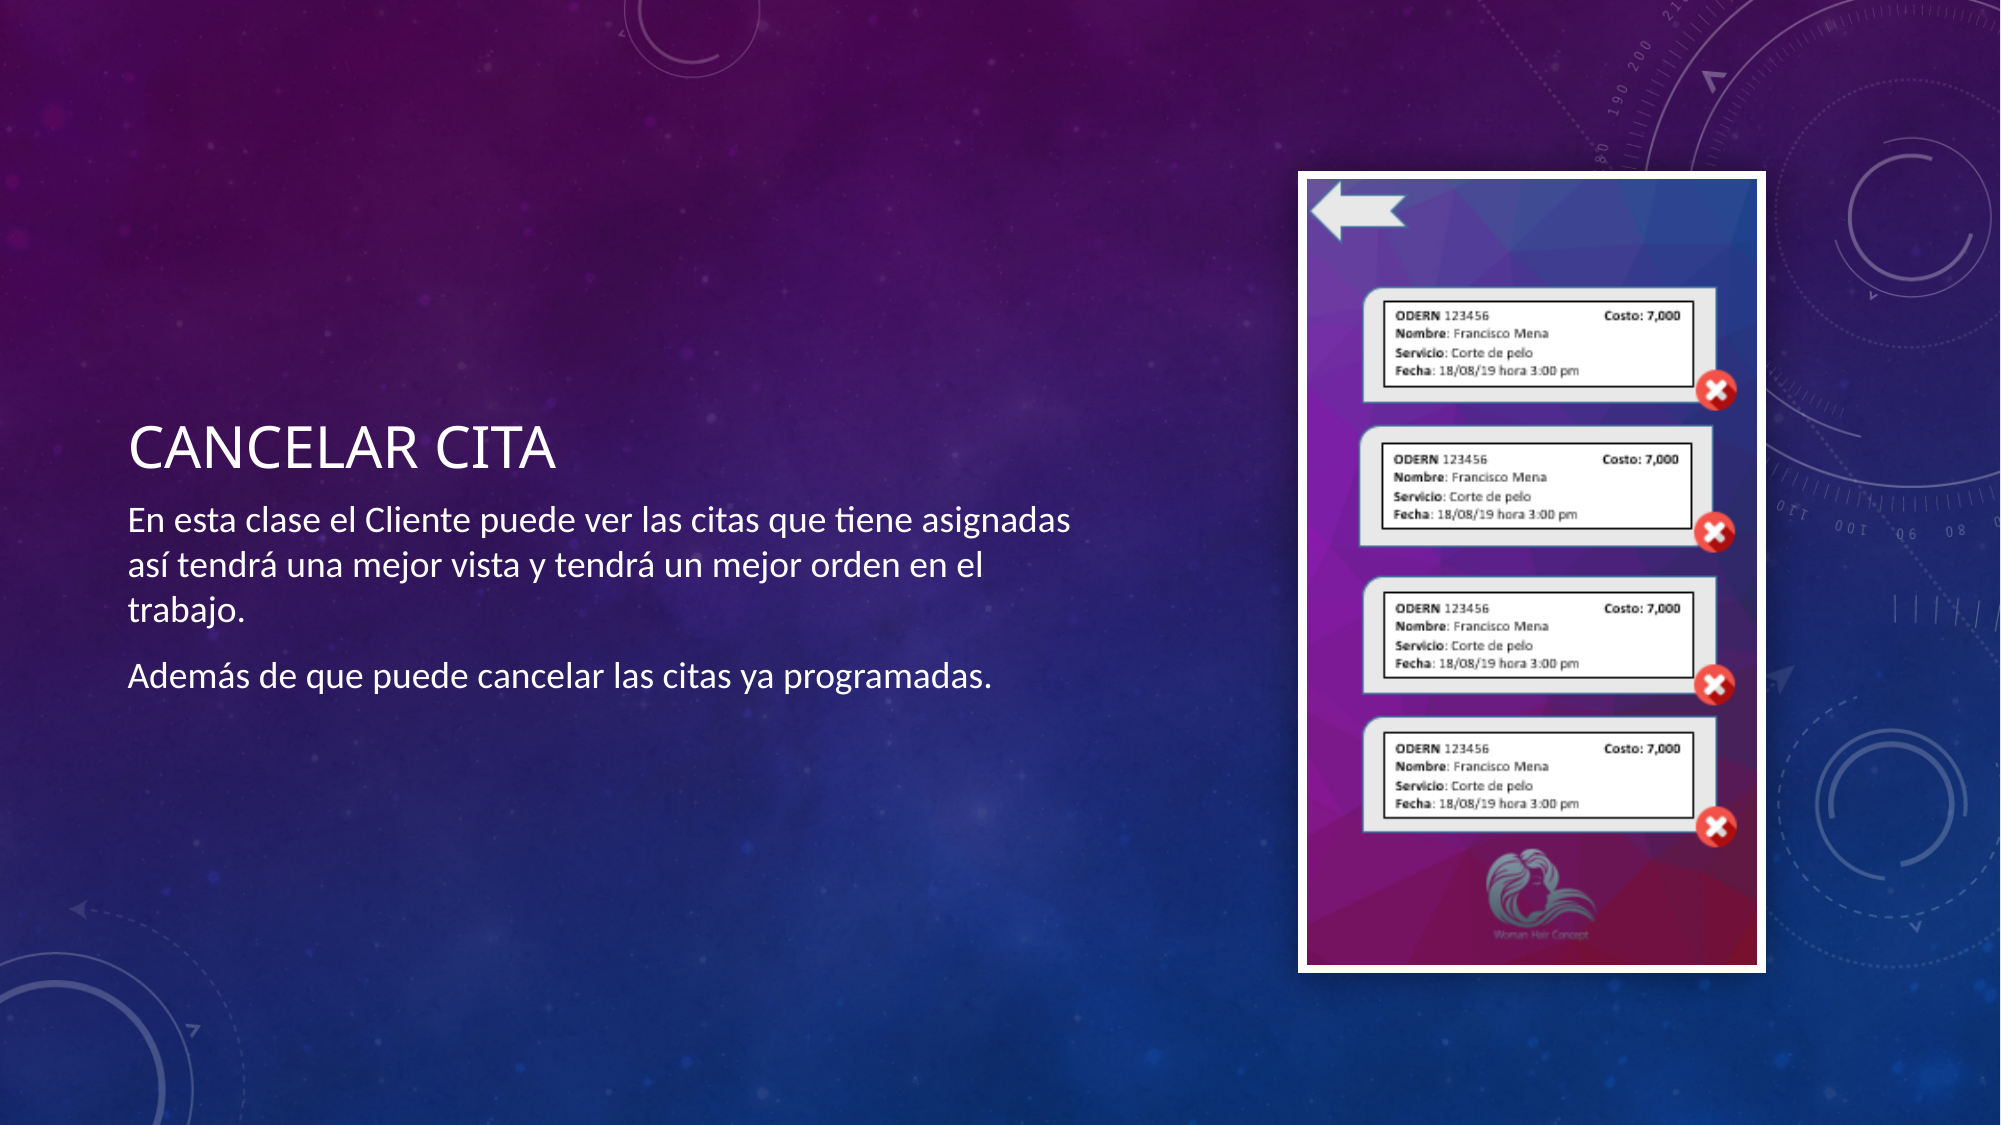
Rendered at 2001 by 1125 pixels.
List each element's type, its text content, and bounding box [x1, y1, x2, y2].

list En esta clase el Cliente puede ver las citas que tiene asignadas así tendrá una mejor vista y tendrá un mejor orden en el trabajo. Además de que puede cancelar las citas ya programadas. [112, 487, 1124, 788]
title Cancelar cita [112, 262, 1124, 487]
picture [0, 0, 2001, 1125]
